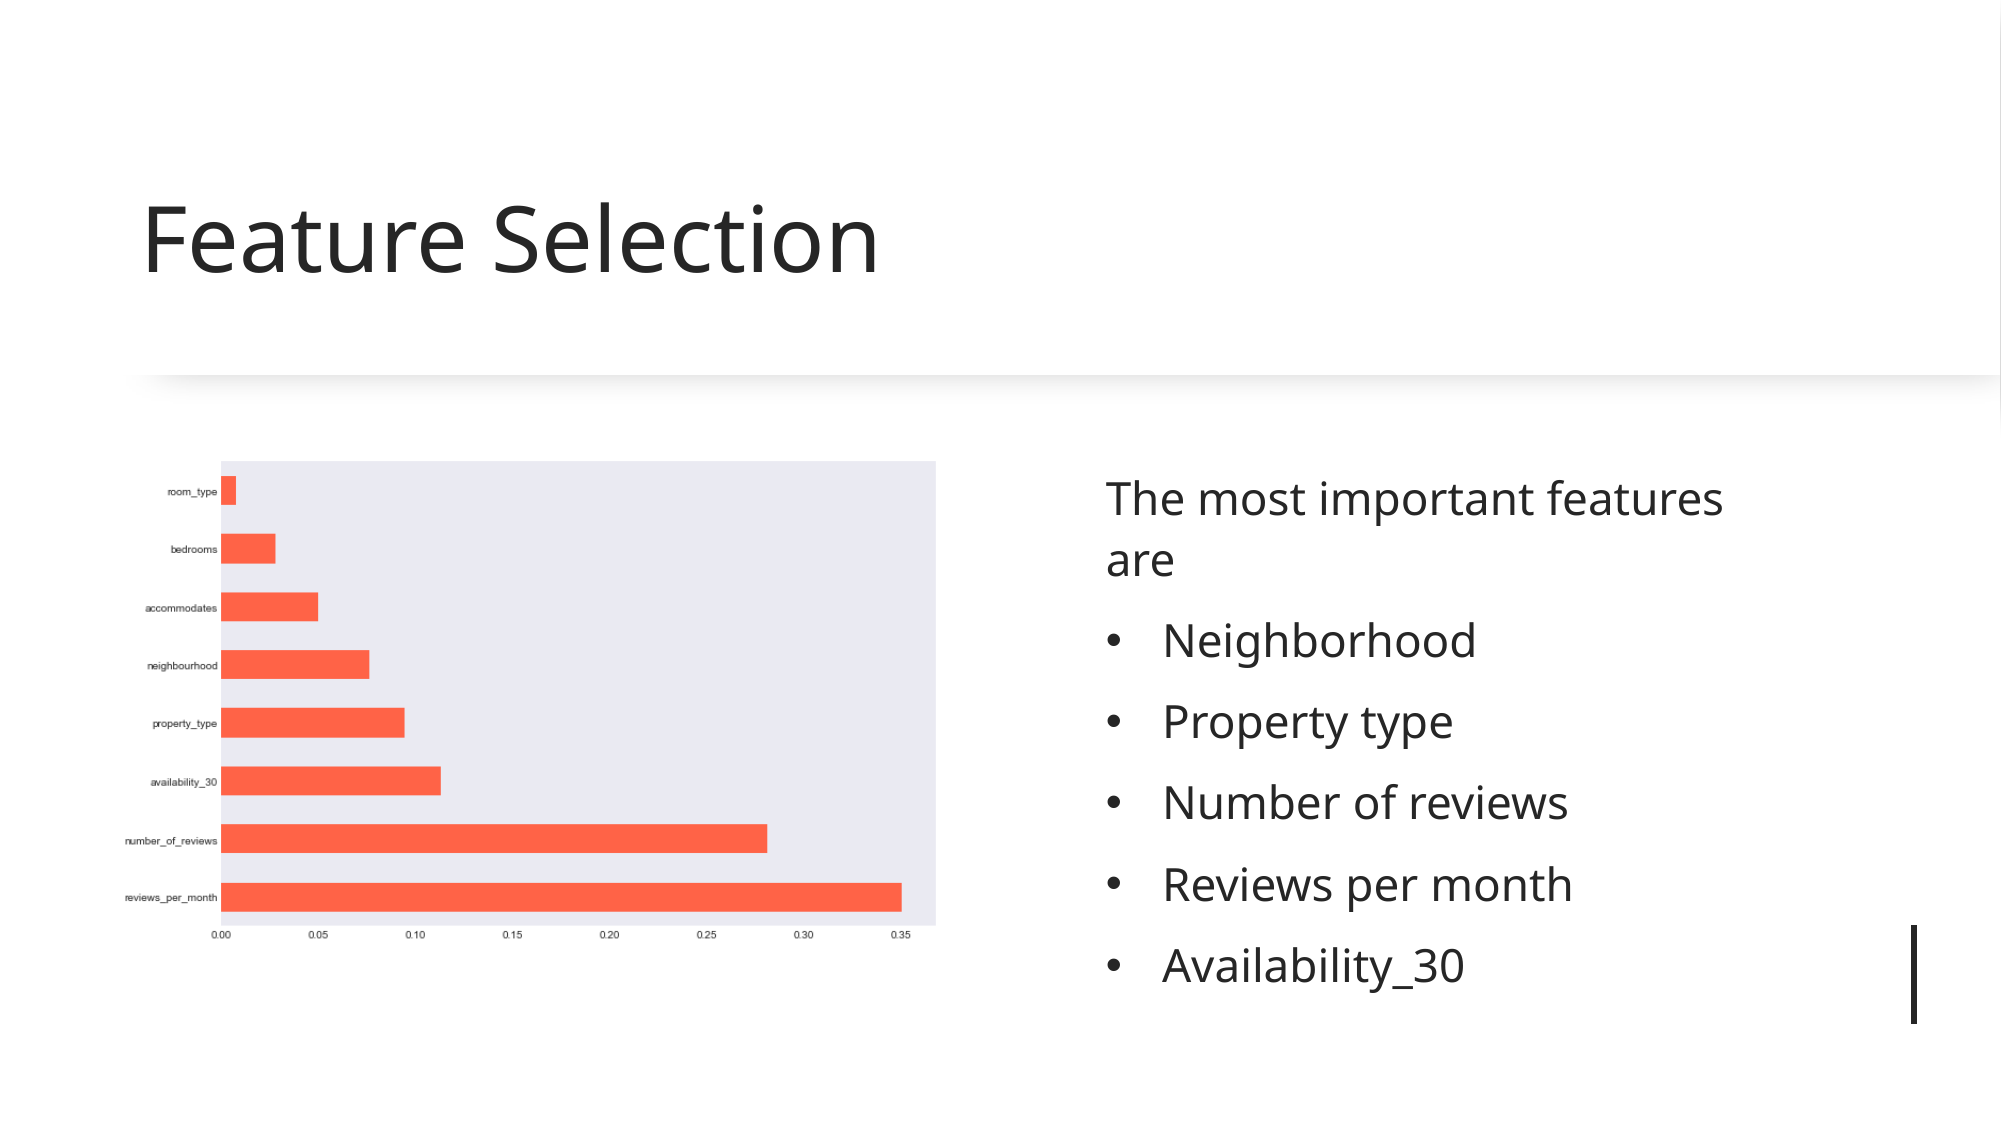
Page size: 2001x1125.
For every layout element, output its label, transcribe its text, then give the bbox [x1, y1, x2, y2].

text_box [0, 376, 2000, 1125]
list The most important features are Neighborhood Property type Number of reviews Reviews per month Availability_30 [1090, 432, 1767, 1024]
text_box [0, 0, 2000, 376]
picture [124, 459, 938, 947]
title Feature Selection [124, 140, 1751, 332]
